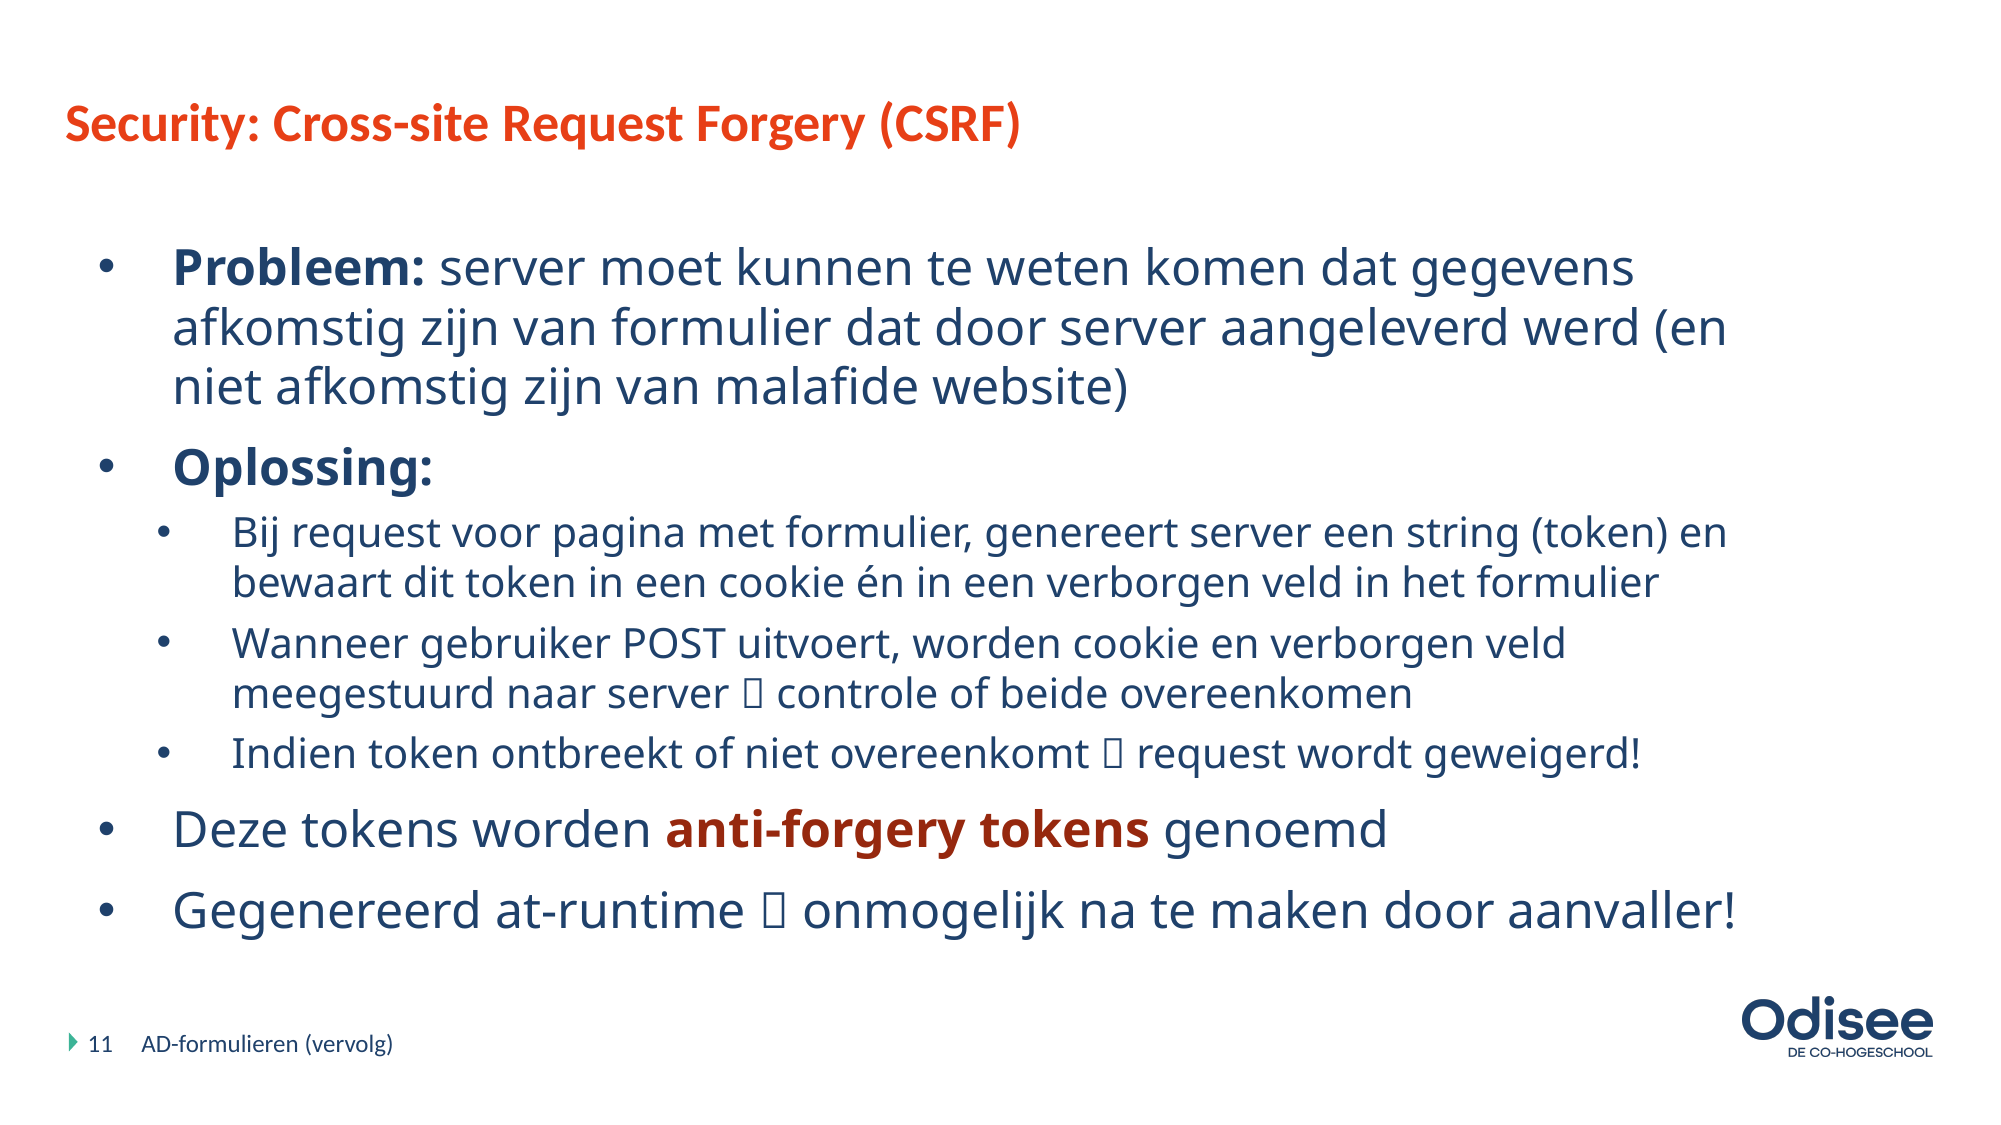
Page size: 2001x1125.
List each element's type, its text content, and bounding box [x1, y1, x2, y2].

title Security: Cross-site Request Forgery (CSRF) [64, 100, 1790, 213]
footer AD-formulieren (vervolg) [141, 1027, 817, 1088]
picture [1742, 996, 1933, 1057]
list Probleem: server moet kunnen te weten komen dat gegevens afkomstig zijn van formulier dat door server aangeleverd werd (en niet afkomstig zijn van malafide website) Oplossing: Bij request voor pagina met formulier, genereert server een string (token) en bewaart dit token in een cookie én in een verborgen veld in het formulier Wanneer gebruiker POST uitvoert, worden cookie en verborgen veld meegestuurd naar server  controle of beide overeenkomen Indien token ontbreekt of niet overeenkomt  request wordt geweigerd! Deze tokens worden anti-forgery tokens genoemd Gegenereerd at-runtime  onmogelijk na te maken door aanvaller! [97, 234, 1758, 967]
slide_number 11 [87, 1027, 135, 1088]
